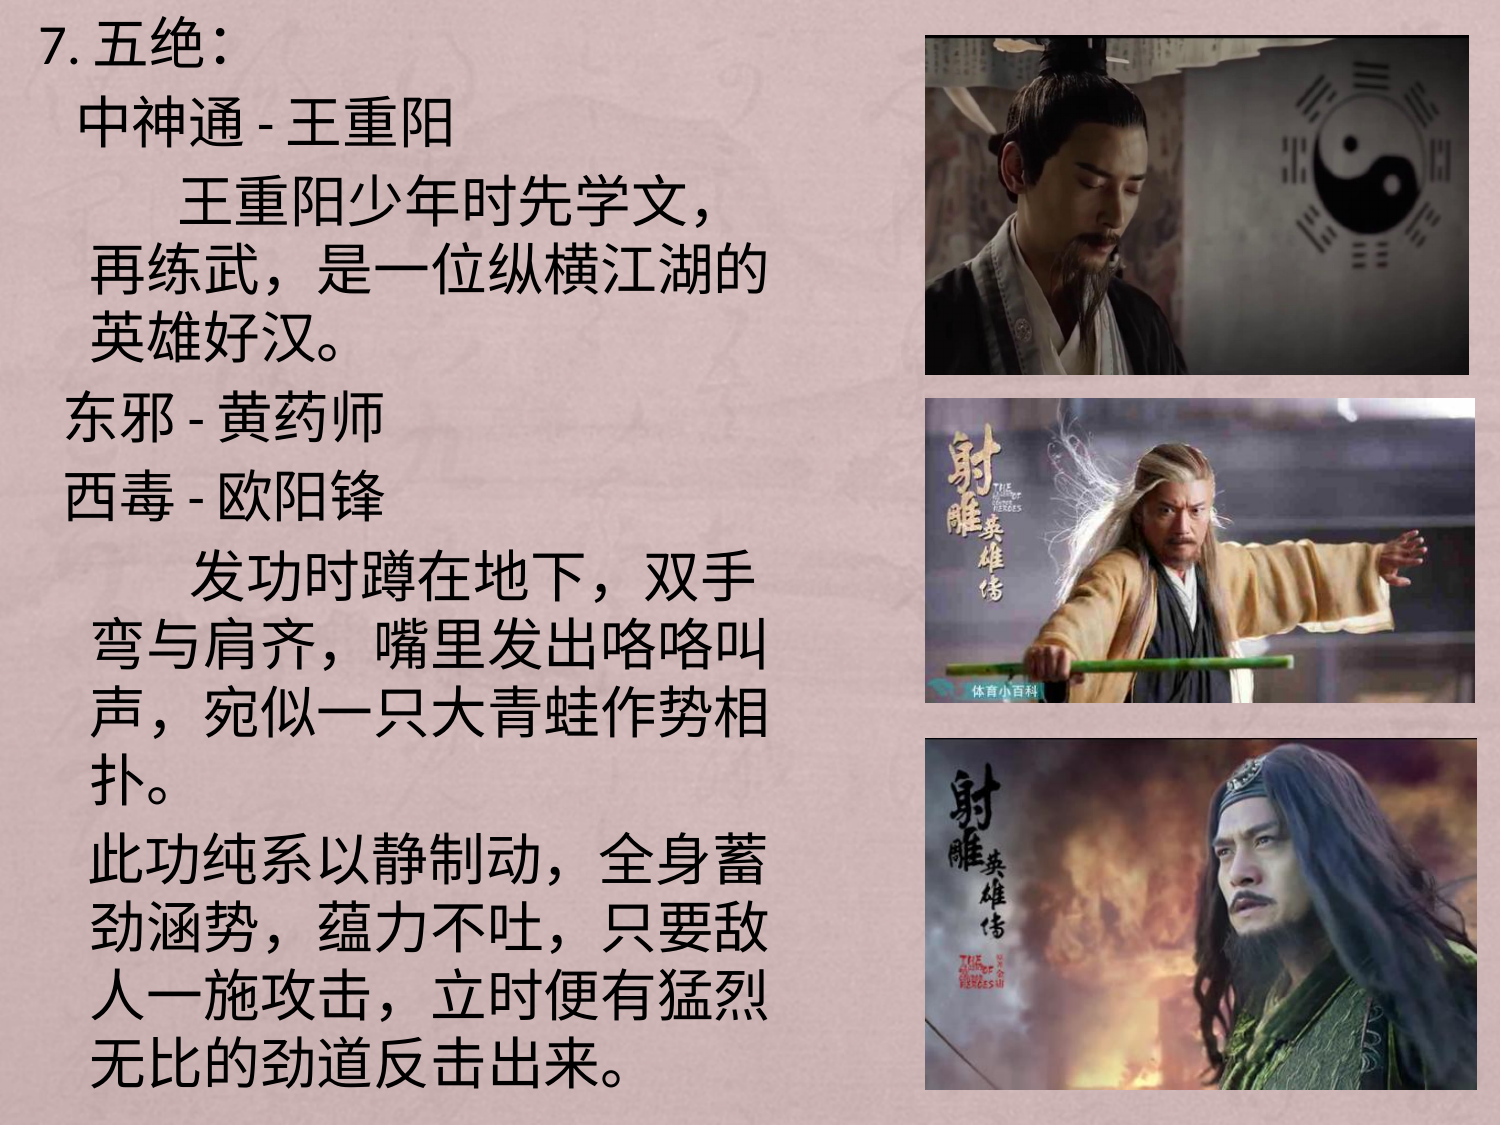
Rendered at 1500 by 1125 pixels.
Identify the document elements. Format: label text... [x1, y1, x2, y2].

list 7.五绝： 中神通-王重阳 王重阳少年时先学文，再练武，是一位纵横江湖的英雄好汉。 东邪-黄药师 西毒-欧阳锋 发功时蹲在地下，双手弯与肩齐，嘴里发出咯咯叫声，宛似一只大青蛙作势相扑。 此功纯系以静制动，全身蓄劲涵势，蕴力不吐，只要敌人一施攻击，立时便有猛烈无比的劲道反击出来。 [23, 0, 797, 1125]
picture [925, 737, 1478, 1091]
picture [925, 34, 1469, 376]
picture [925, 397, 1475, 704]
